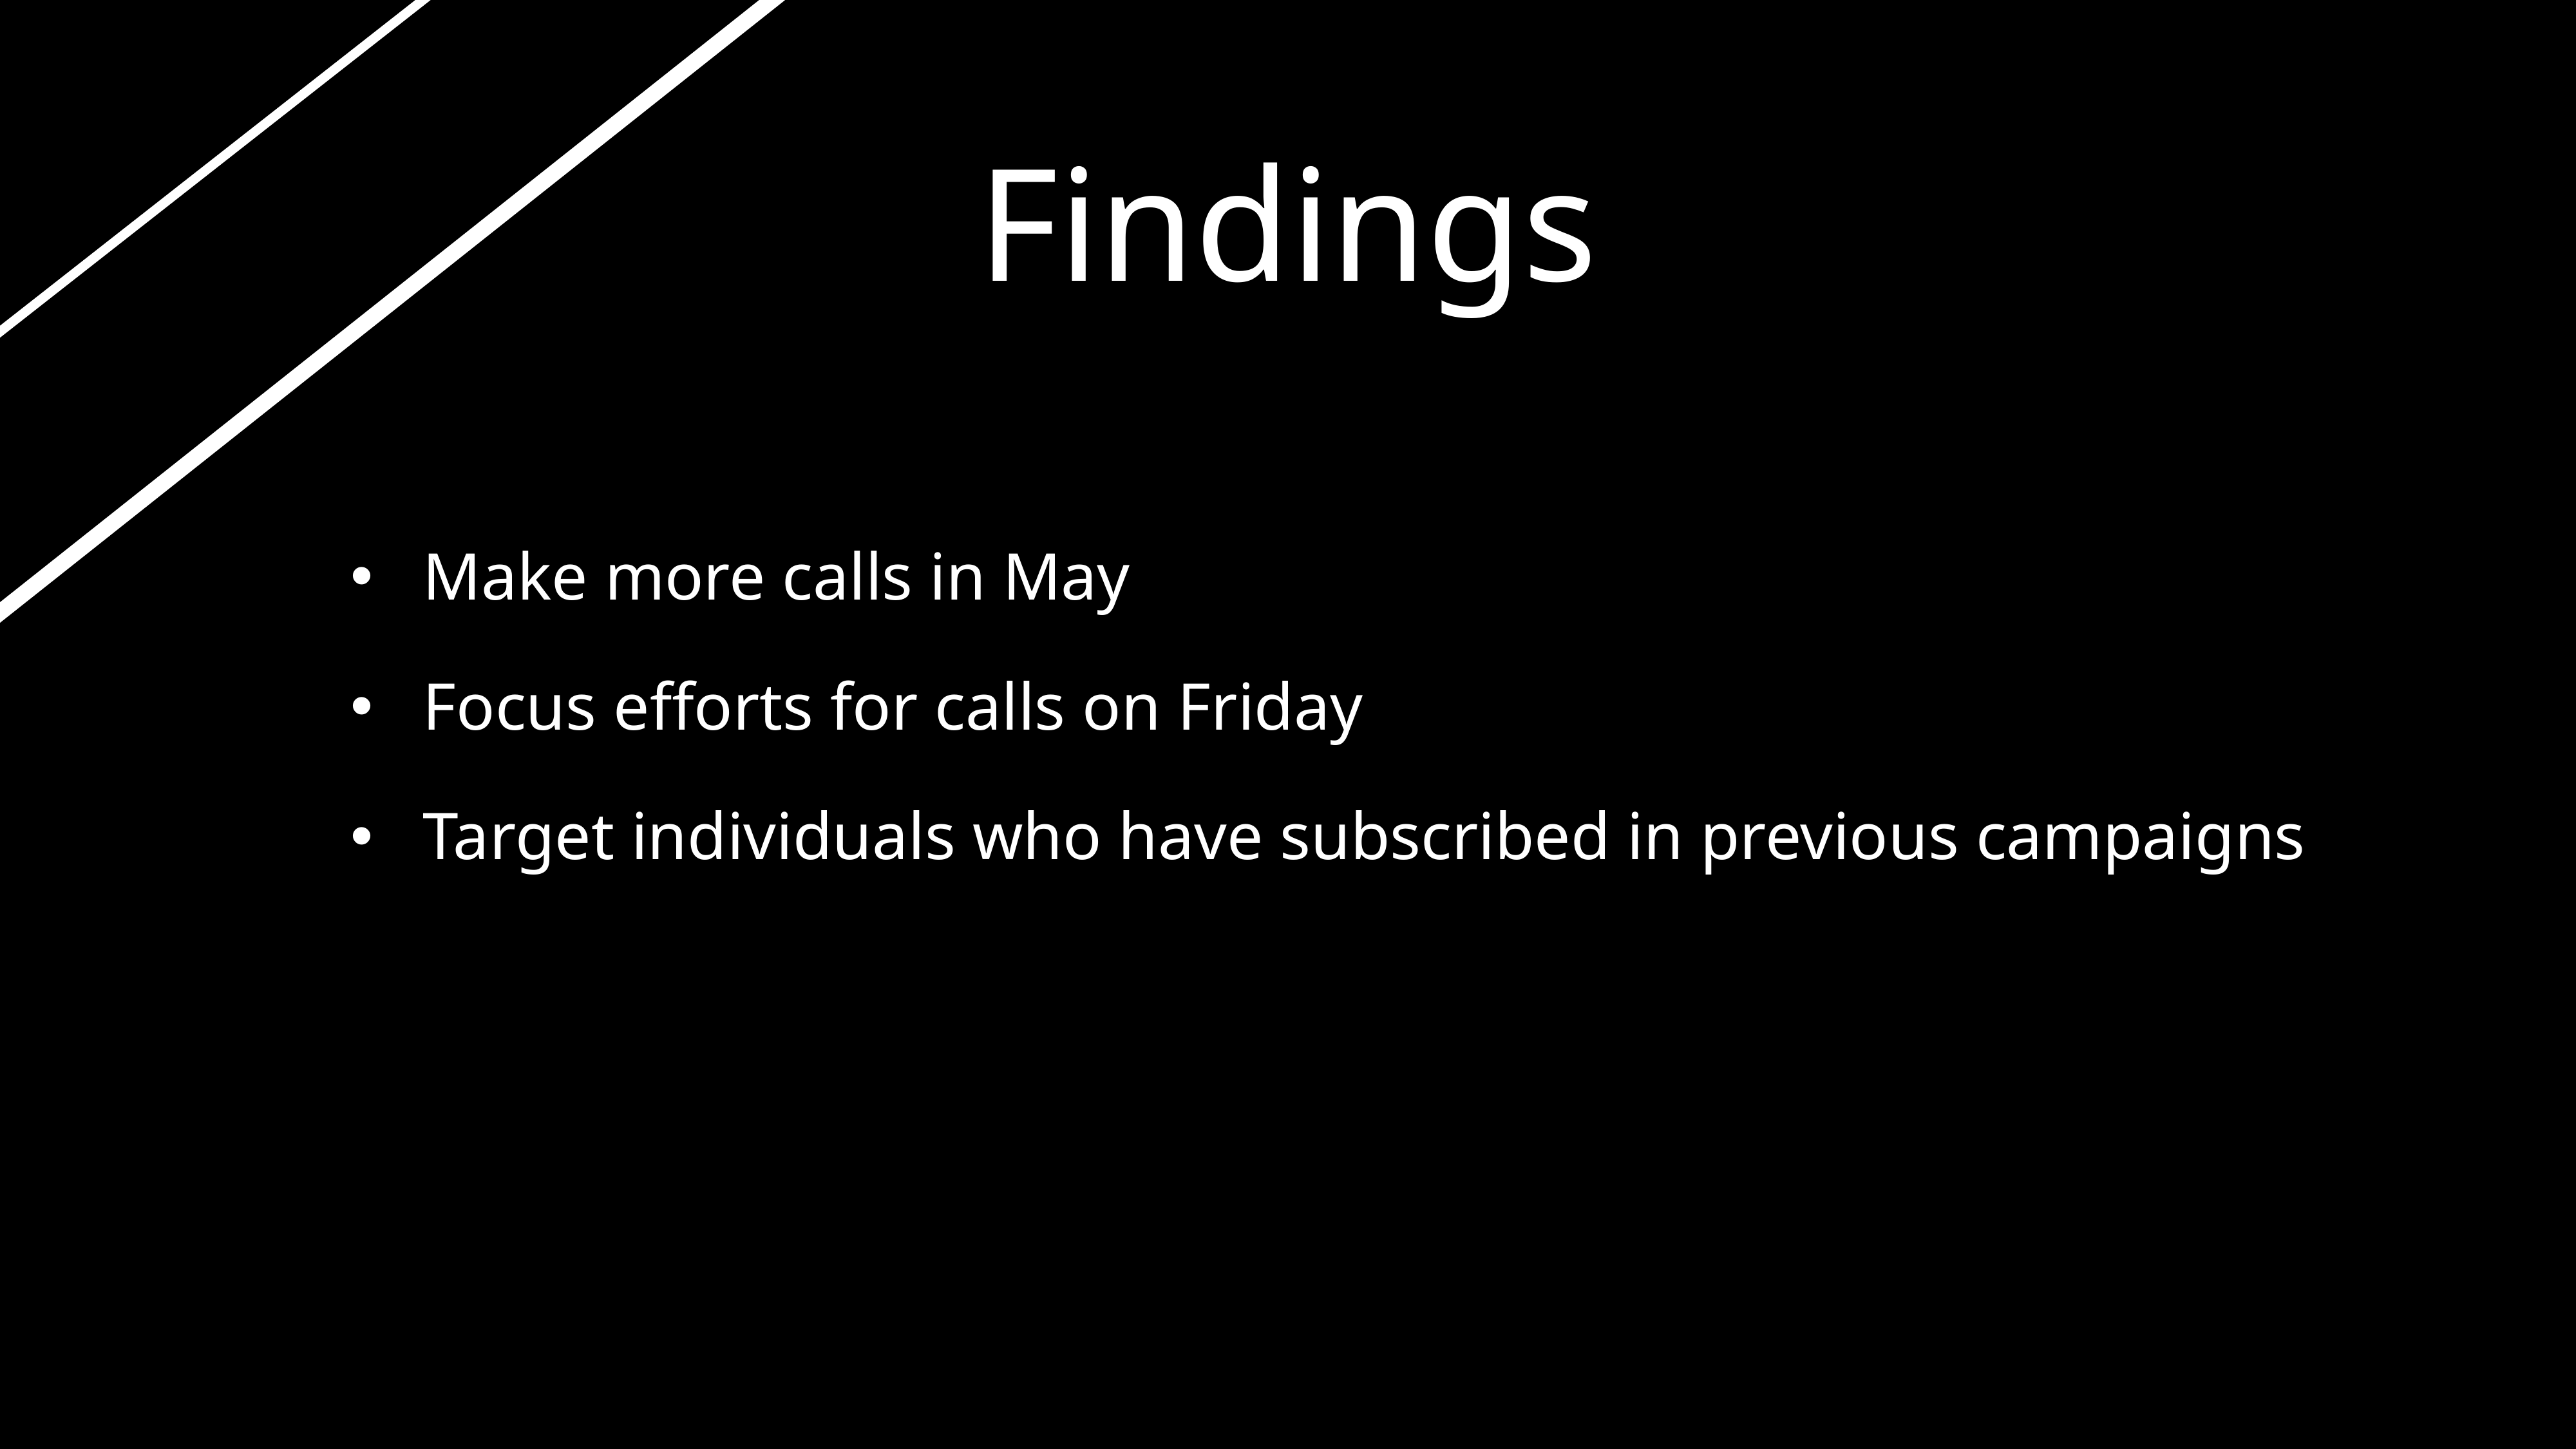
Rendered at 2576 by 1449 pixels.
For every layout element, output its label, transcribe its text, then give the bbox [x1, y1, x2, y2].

text_box Findings [972, 141, 1604, 321]
text_box Make more calls in May Focus efforts for calls on Friday Target individuals who have subscribed in previous campaigns [345, 538, 2312, 879]
